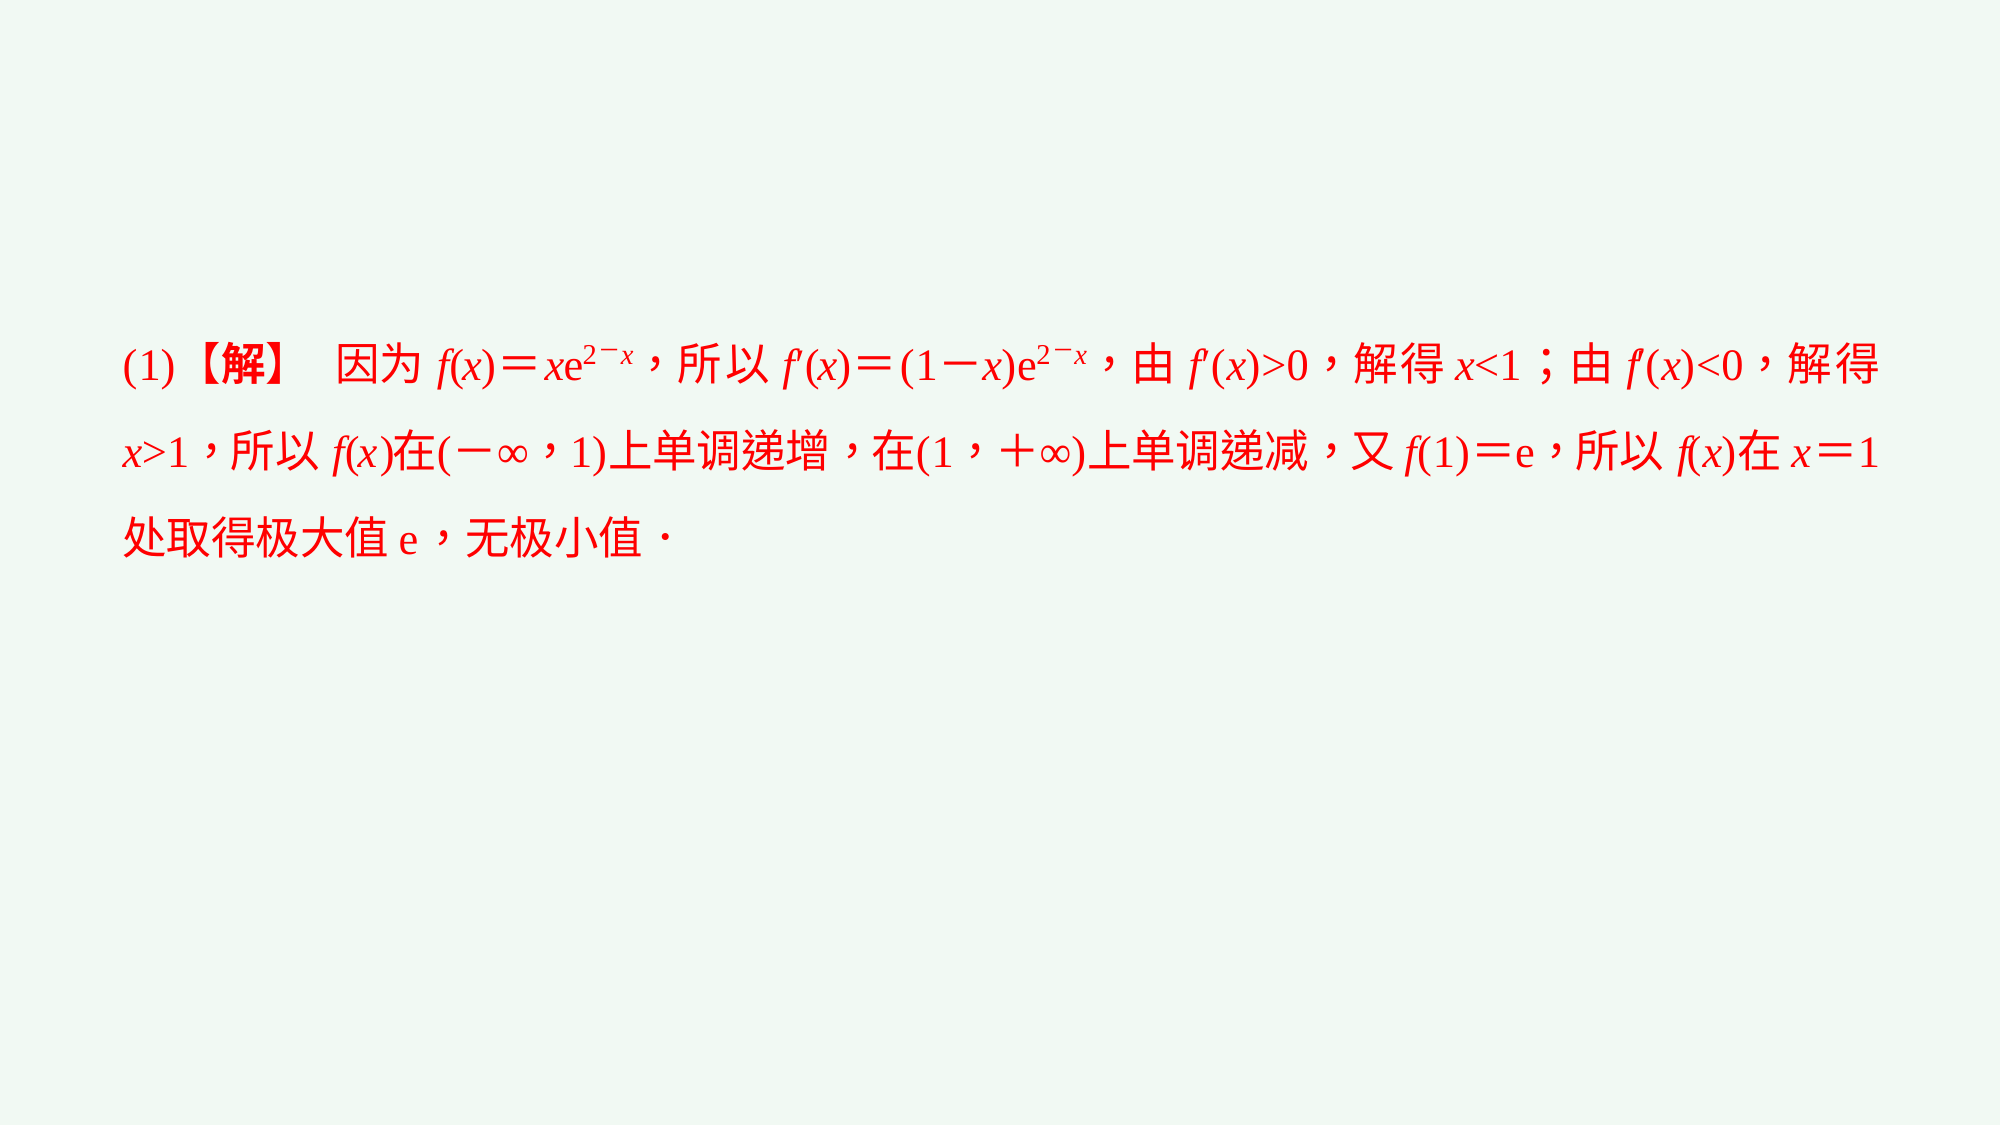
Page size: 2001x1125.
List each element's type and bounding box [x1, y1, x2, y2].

text_box [122, 335, 1881, 699]
